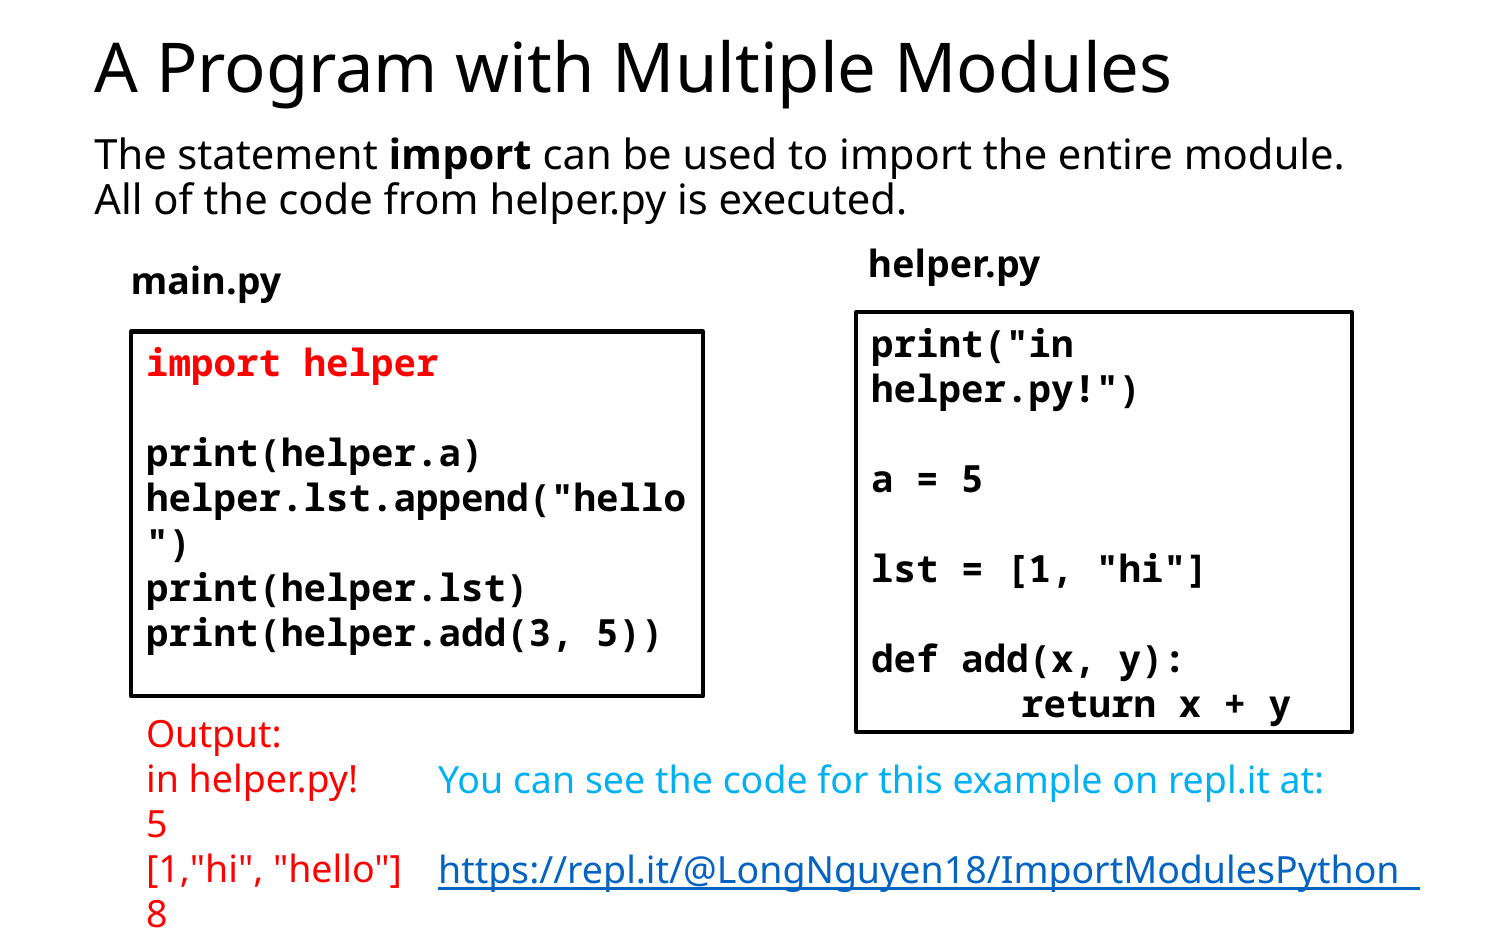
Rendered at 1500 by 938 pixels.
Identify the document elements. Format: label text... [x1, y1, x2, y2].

text_box main.py [115, 249, 297, 310]
text_box helper.py [852, 233, 1068, 293]
text_box Output: in helper.py! 5 [1,"hi", "hello"] 8 [131, 702, 427, 938]
text_box You can see the code for this example on repl.it at: https://repl.it/@LongNguyen18/ImportModulesPython [423, 749, 1435, 905]
text_box import helper print(helper.a) helper.lst.append("hello") print(helper.lst) print(helper.add(3, 5)) [131, 331, 703, 697]
text_box print("in helper.py!") a = 5 lst = [1, "hi"] def add(x, y): return x + y [856, 312, 1352, 732]
title A Program with Multiple Modules [79, 13, 1237, 126]
list The statement import can be used to import the entire module. All of the code from helper.py is executed. [79, 126, 1401, 903]
